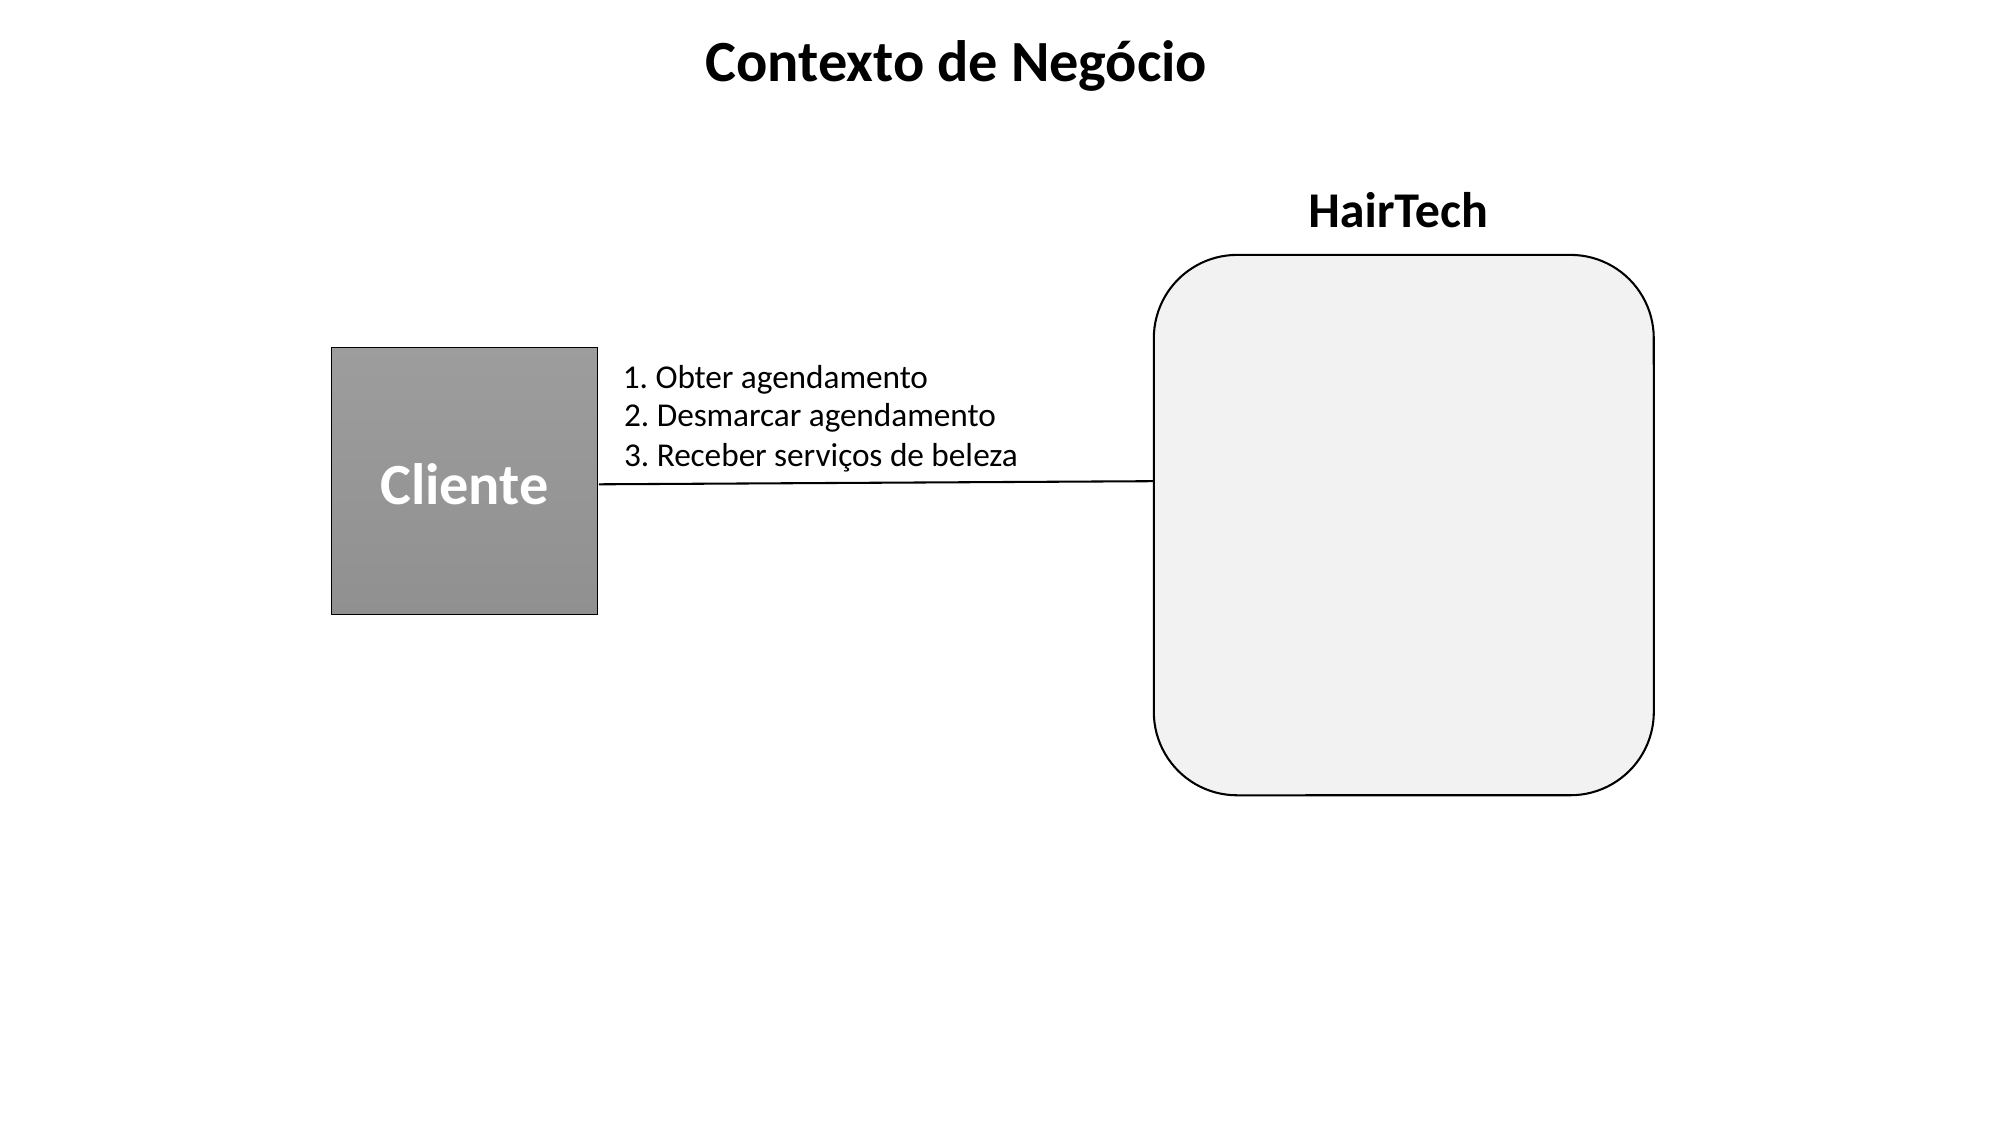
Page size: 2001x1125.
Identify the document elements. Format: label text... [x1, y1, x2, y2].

title Contexto de Negócio [689, 29, 1224, 100]
text_box Cliente [331, 347, 598, 615]
text_box 2. Desmarcar agendamento [609, 385, 1156, 425]
text_box [1152, 253, 1655, 797]
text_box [598, 481, 1154, 485]
text_box 3. Receber serviços de beleza [609, 425, 1156, 481]
text_box 1. Obter agendamento [608, 347, 1154, 403]
text_box HairTech [1139, 170, 1669, 245]
